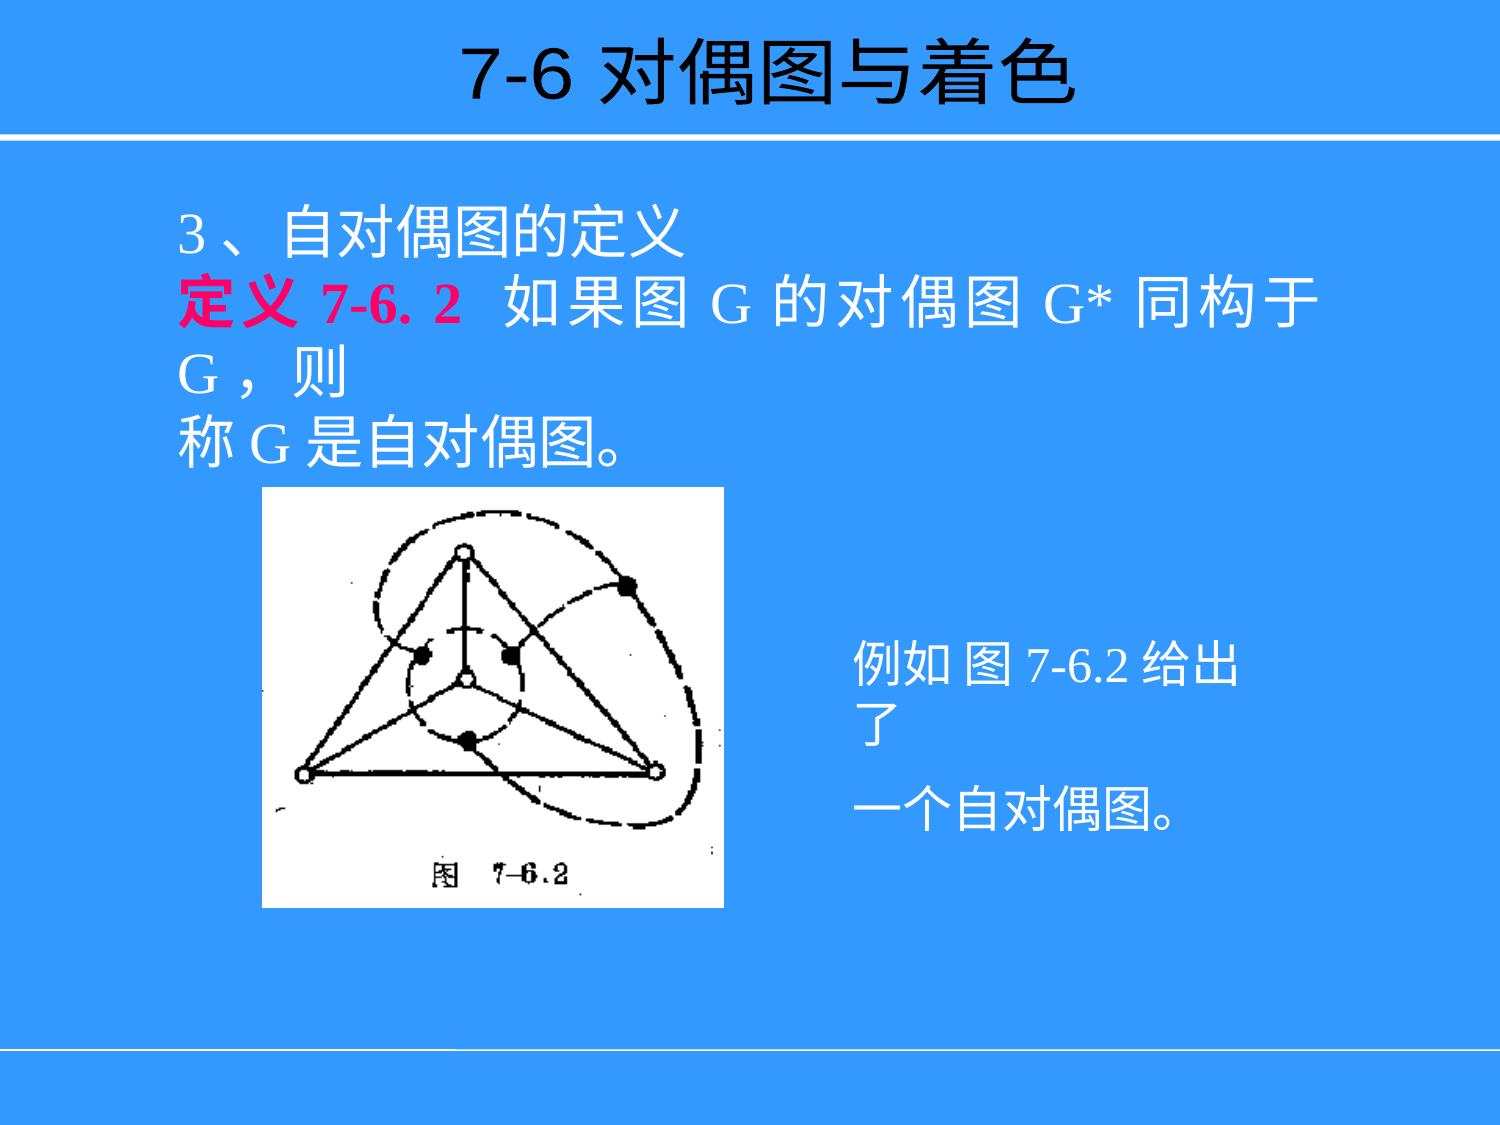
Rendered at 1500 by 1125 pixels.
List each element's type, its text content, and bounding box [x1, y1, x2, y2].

text_box 例如 图7-6.2给出了 一个自对偶图。 [837, 624, 1288, 845]
picture [262, 487, 724, 908]
text_box 3、自对偶图的定义 定义7-6. 2 如果图G的对偶图G*同构于G，则 称G是自对偶图。 [162, 187, 1350, 483]
